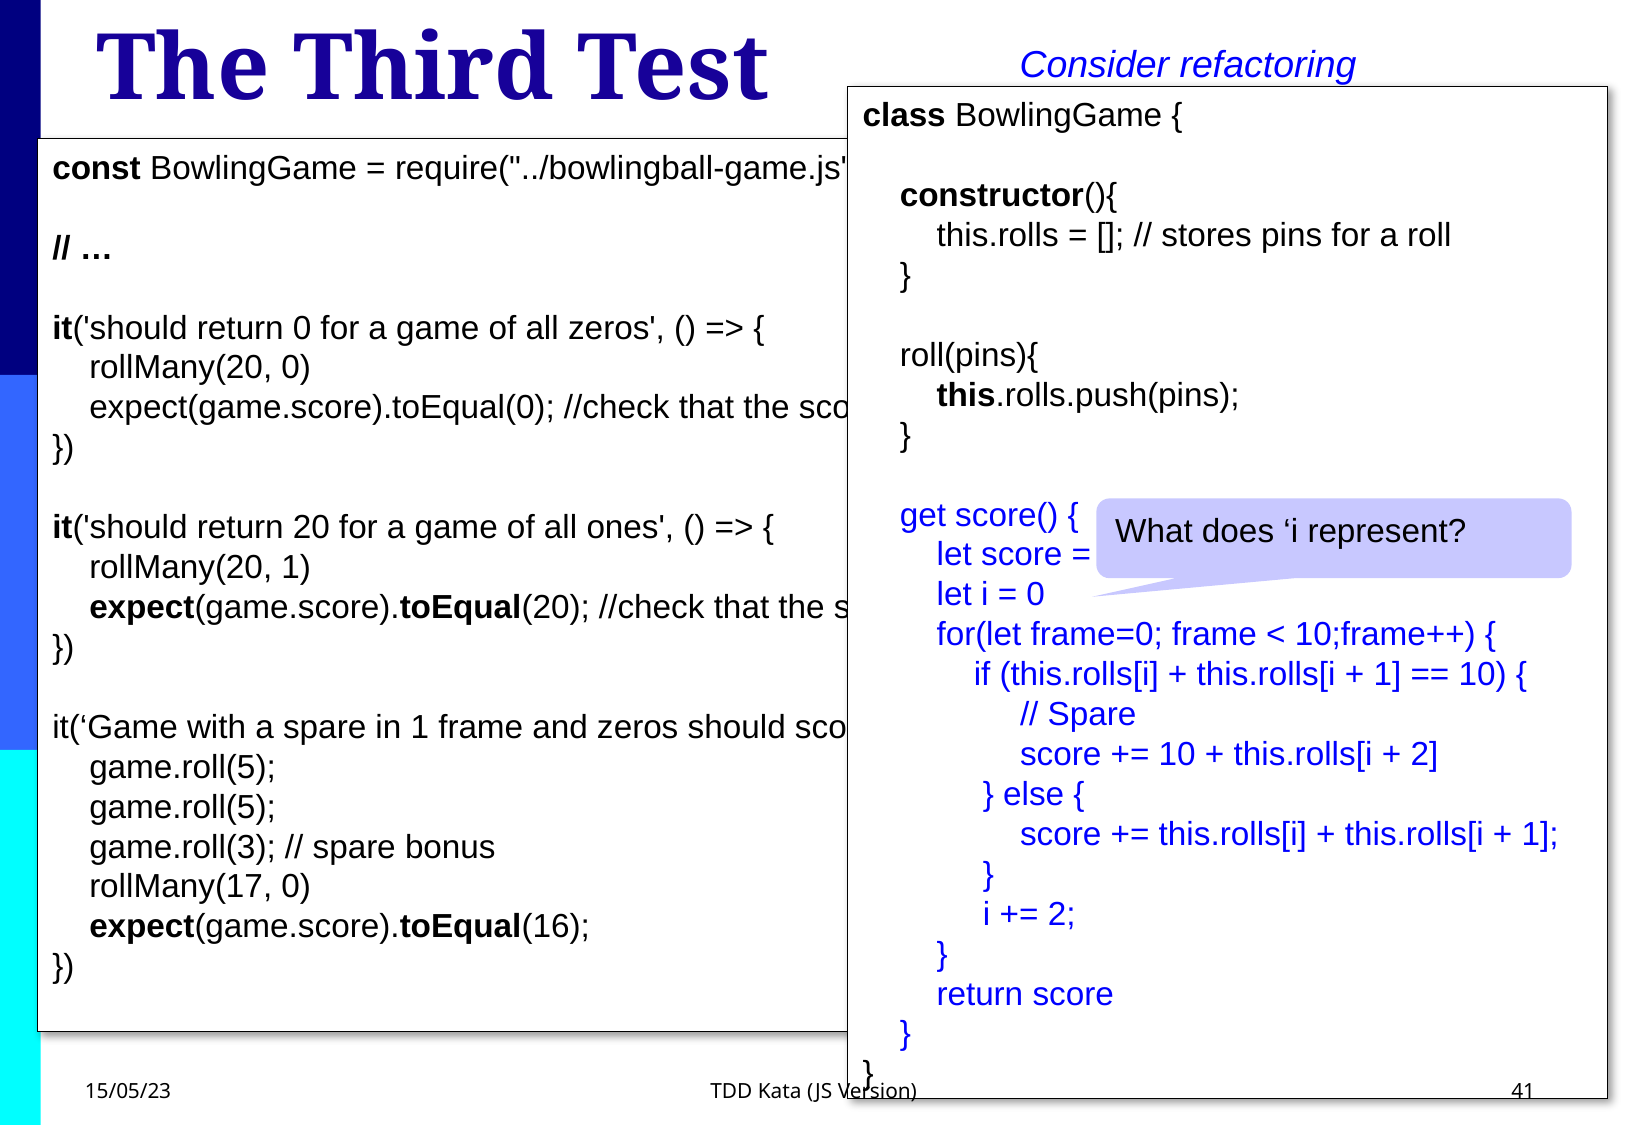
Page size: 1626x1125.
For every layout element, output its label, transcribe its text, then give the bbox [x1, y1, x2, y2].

footer TDD Kata (JS Version) [556, 1070, 1071, 1125]
text_box Consider refactoring [1004, 32, 1604, 93]
slide_number 41 [1170, 1070, 1550, 1125]
text_box const BowlingGame = require("../bowlingball-game.js"); // … it('should return 0 for a game of all zeros', () => { rollMany(20, 0) expect(game.score).toEqual(0); //check that the score = 0 }) it('should return 20 for a game of all ones', () => { rollMany(20, 1) expect(game.score).toEqual(20); //check that the score = 20 }) it(‘Game with a spare in 1 frame and zeros should score 16’, () => { game.roll(5); game.roll(5); game.roll(3); // spare bonus rollMany(17, 0) expect(game.score).toEqual(16); }) [37, 138, 845, 1032]
text_box What does ‘i represent? [1092, 498, 1572, 597]
title The Third Test [81, 45, 1544, 126]
text_box class BowlingGame { constructor(){ this.rolls = []; // stores pins for a roll } roll(pins){ this.rolls.push(pins); } get score() { let score = 0 let i = 0 for(let frame=0; frame < 10;frame++) { if (this.rolls[i] + this.rolls[i + 1] == 10) { // Spare score += 10 + this.rolls[i + 2] } else { score += this.rolls[i] + this.rolls[i + 1]; } i += 2; } return score } } [847, 86, 1608, 1099]
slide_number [70, 1070, 450, 1125]
